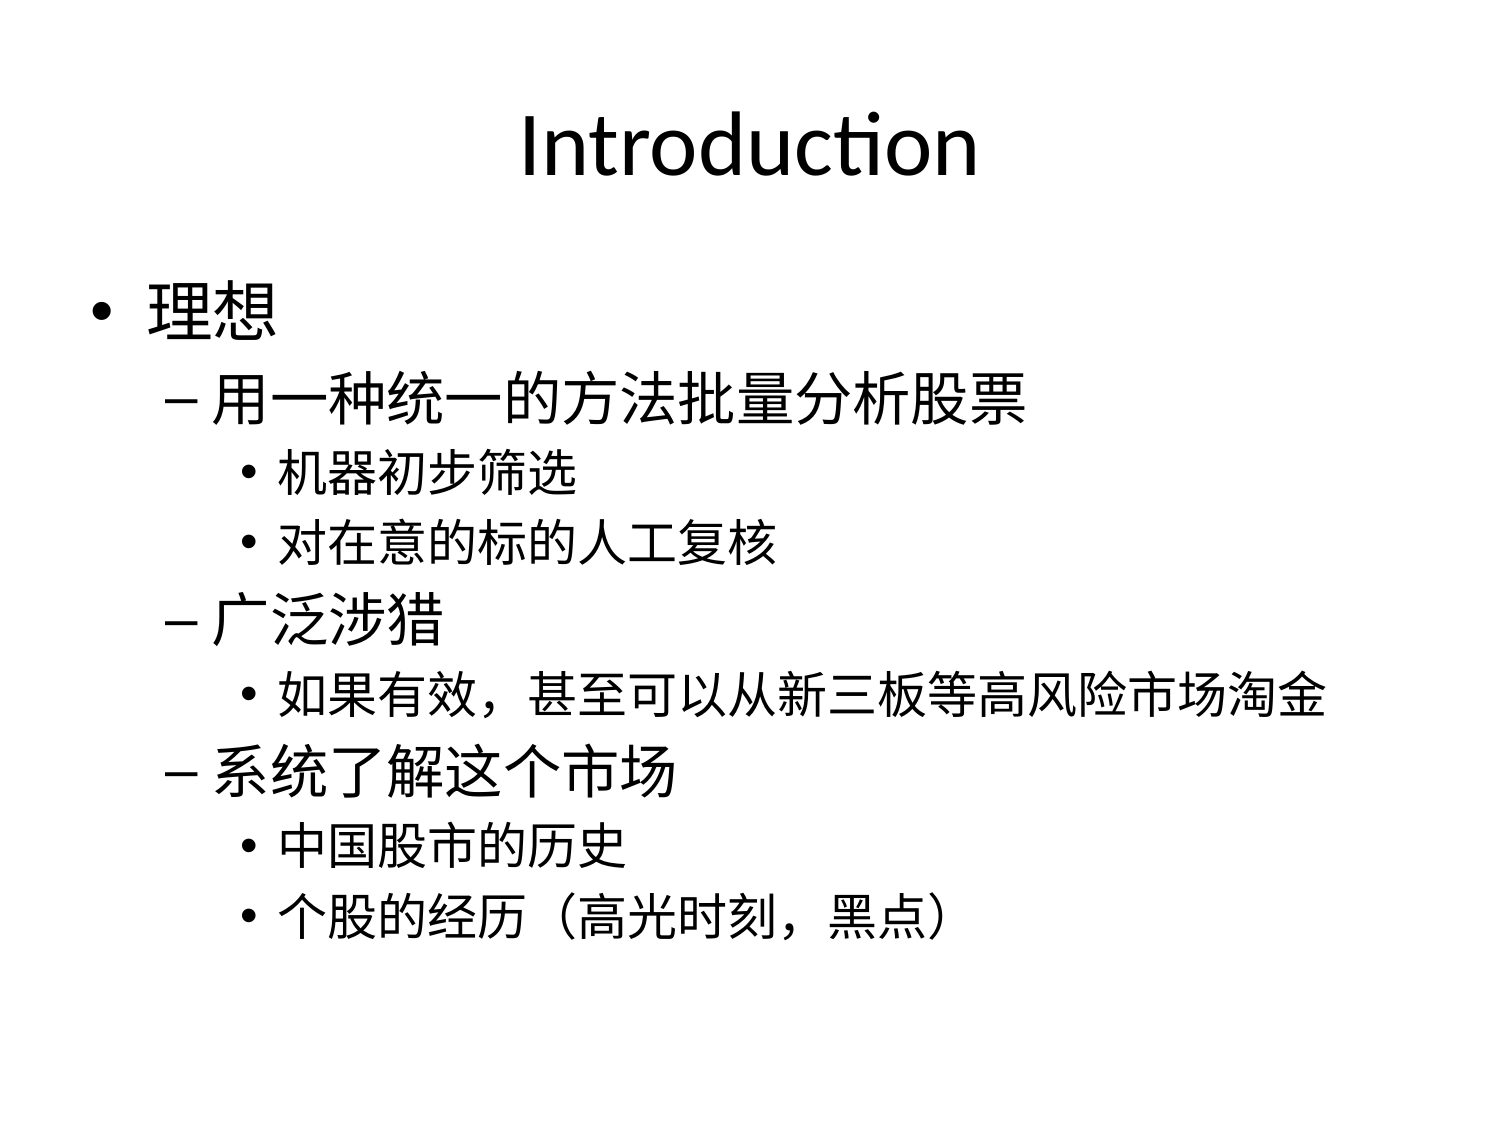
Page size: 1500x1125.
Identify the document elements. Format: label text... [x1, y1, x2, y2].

title Introduction [75, 45, 1425, 233]
list 理想 用一种统一的方法批量分析股票 机器初步筛选 对在意的标的人工复核 广泛涉猎 如果有效，甚至可以从新三板等高风险市场淘金 系统了解这个市场 中国股市的历史 个股的经历（高光时刻，黑点） [75, 262, 1425, 1005]
